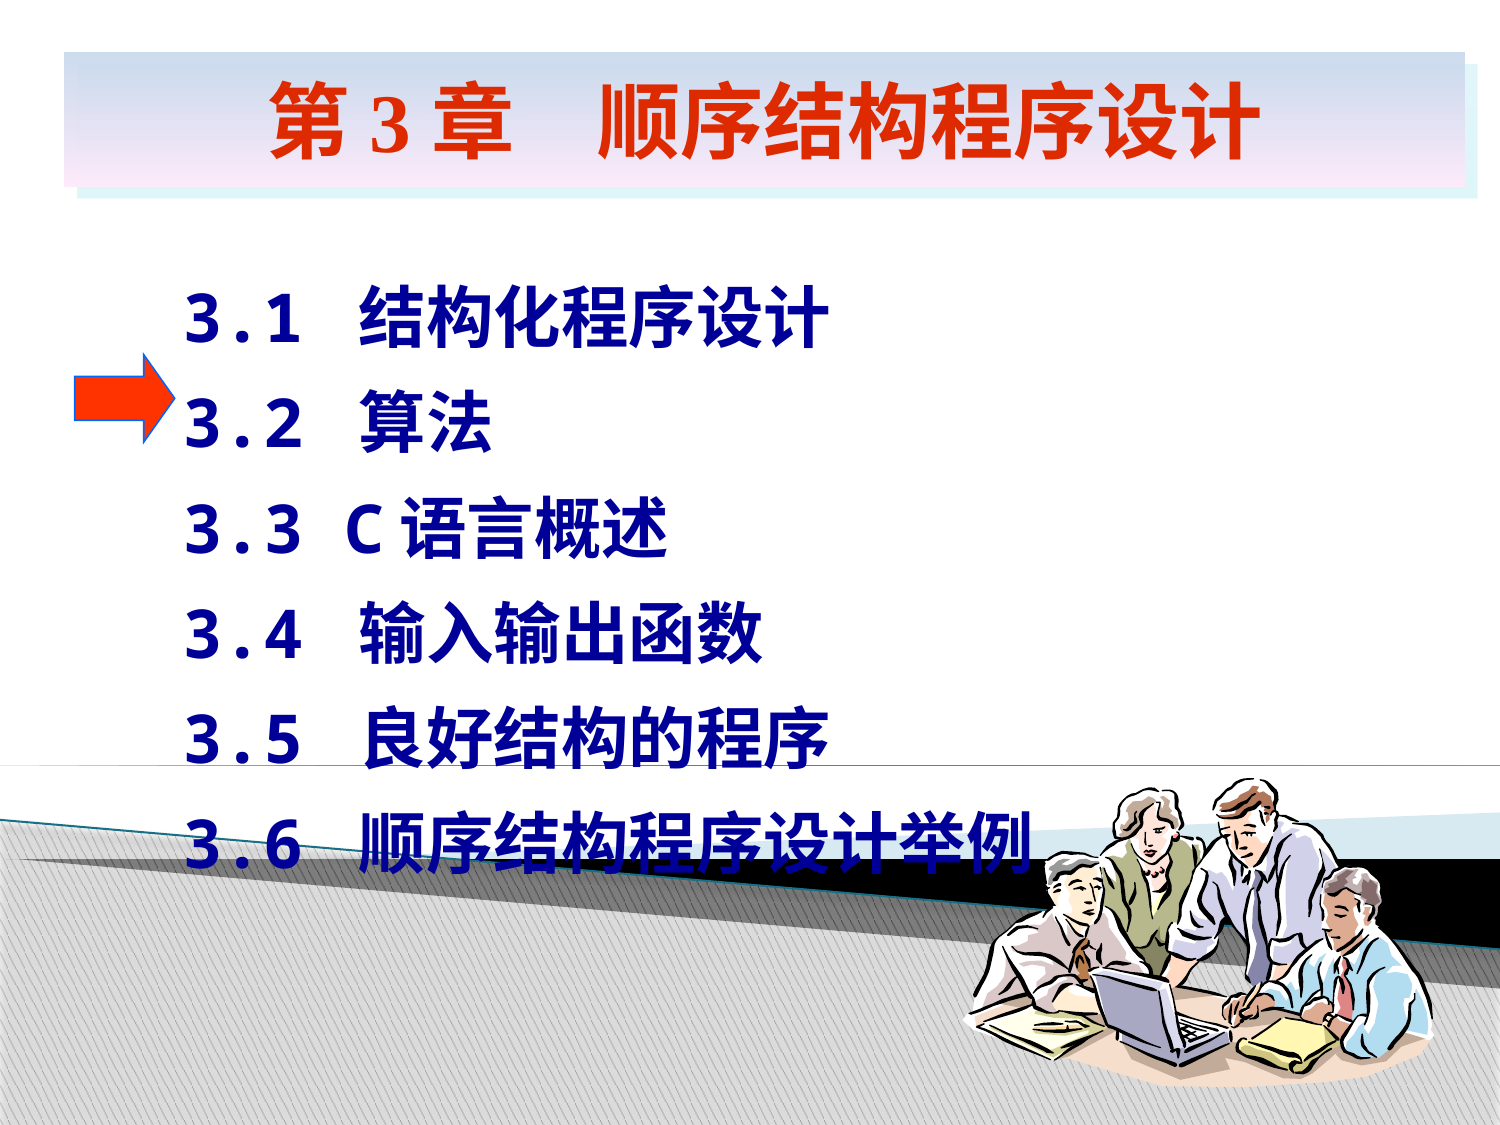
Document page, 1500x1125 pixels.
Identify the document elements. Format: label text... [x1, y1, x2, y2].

text_box 第3章 顺序结构程序设计 [64, 52, 1465, 187]
picture [5, 859, 174, 873]
picture [416, 774, 1500, 1091]
text_box [74, 354, 175, 443]
subtitle 3.1 结构化程序设计 3.2 算法 3.3 C语言概述 3.4 输入输出函数 3.5 良好结构的程序 3.6 顺序结构程序设计举例 [174, 243, 1451, 894]
